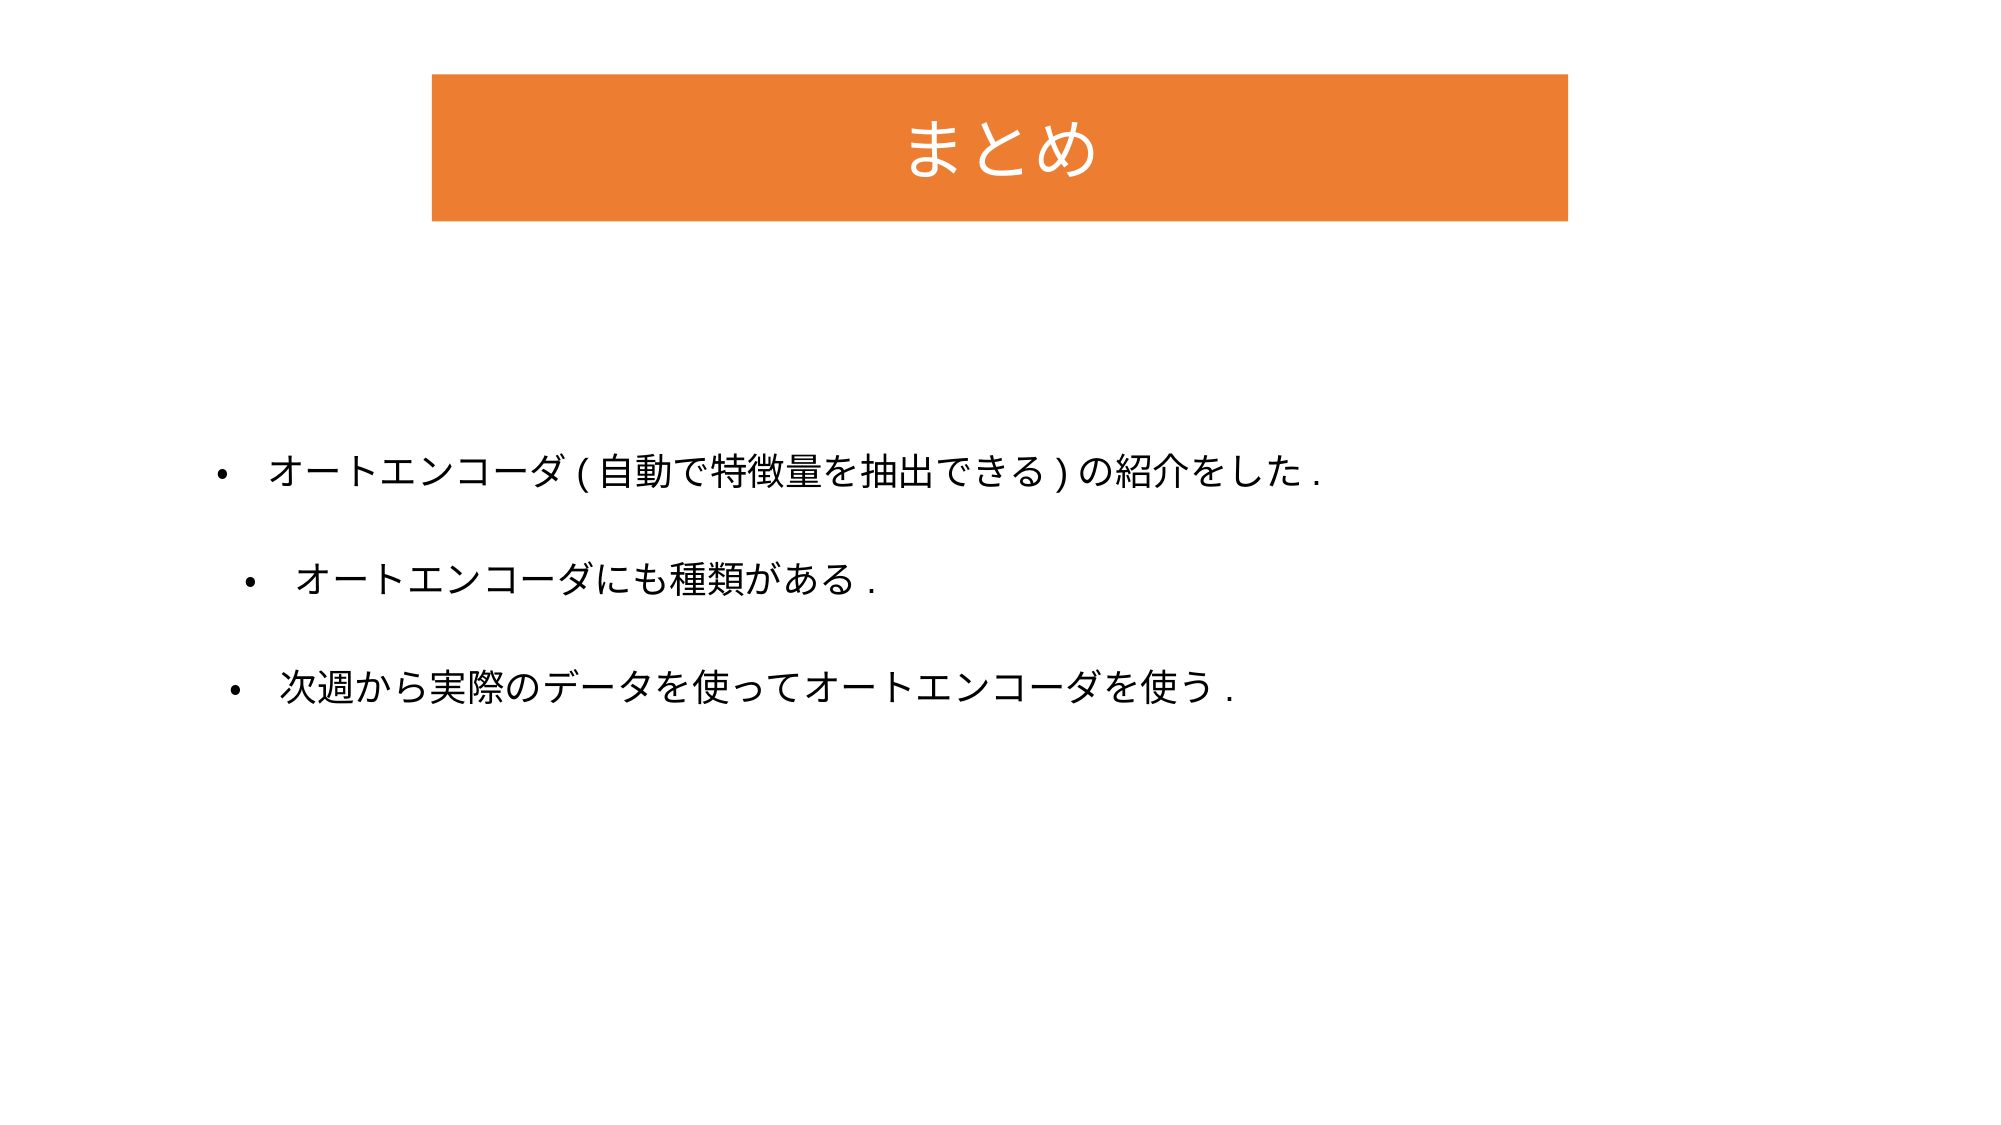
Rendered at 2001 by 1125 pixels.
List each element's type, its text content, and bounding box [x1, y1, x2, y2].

text_box まとめ [431, 73, 1569, 222]
text_box ・ オートエンコーダにも種類がある. [229, 548, 892, 609]
text_box ・ 次週から実際のデータを使ってオートエンコーダを使う. [214, 656, 1250, 717]
text_box ・ オートエンコーダ(自動で特徴量を抽出できる)の紹介をした. [202, 440, 1337, 501]
